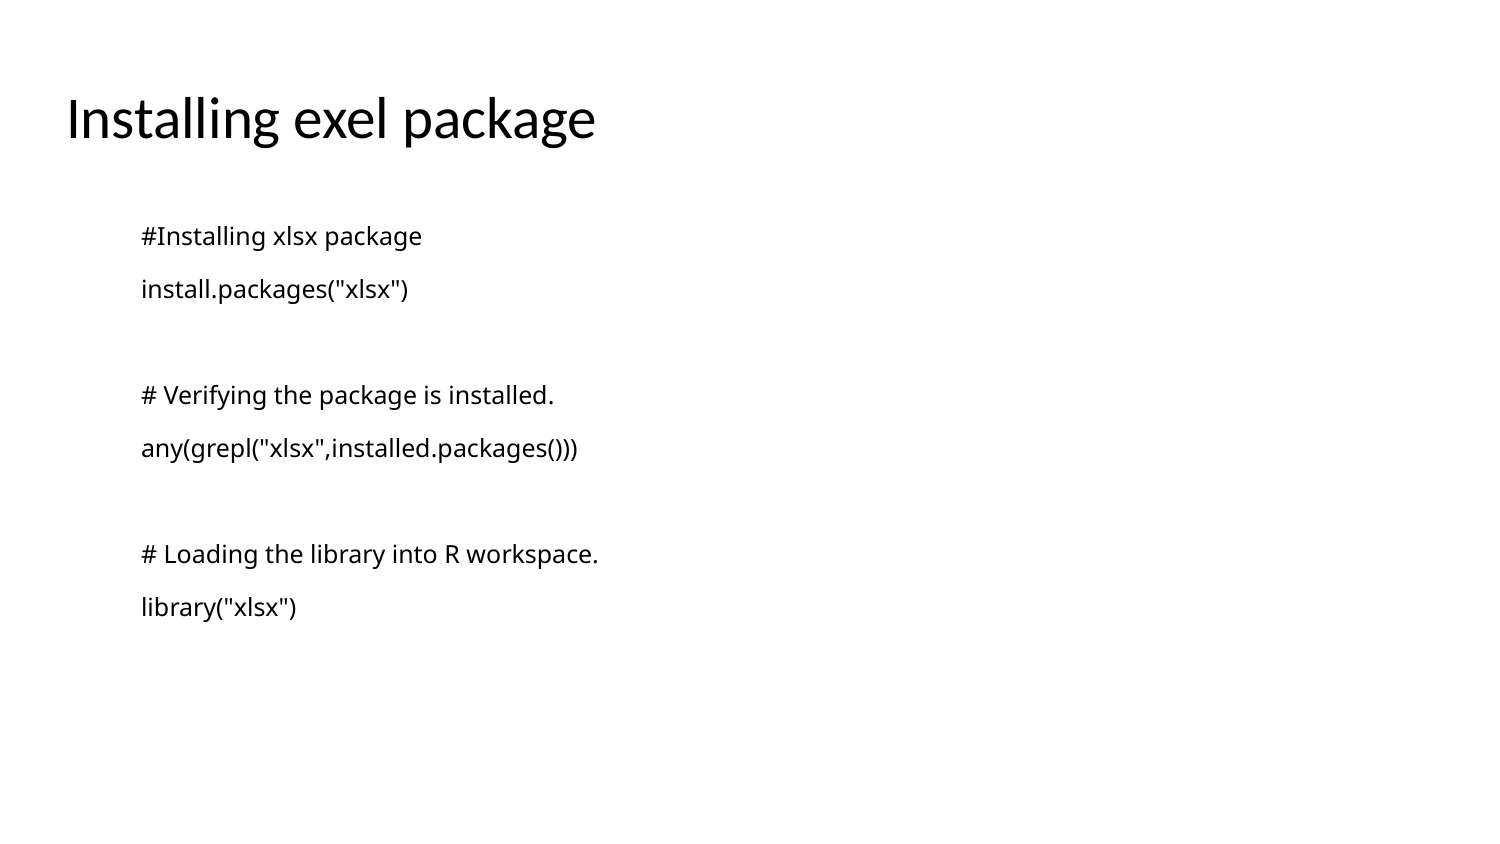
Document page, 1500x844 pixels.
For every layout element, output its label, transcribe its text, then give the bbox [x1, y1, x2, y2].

title Installing exel package [51, 72, 1449, 167]
list #Installing xlsx package install.packages("xlsx") # Verifying the package is installed. any(grepl("xlsx",installed.packages())) # Loading the library into R workspace. library("xlsx") [51, 189, 1449, 750]
